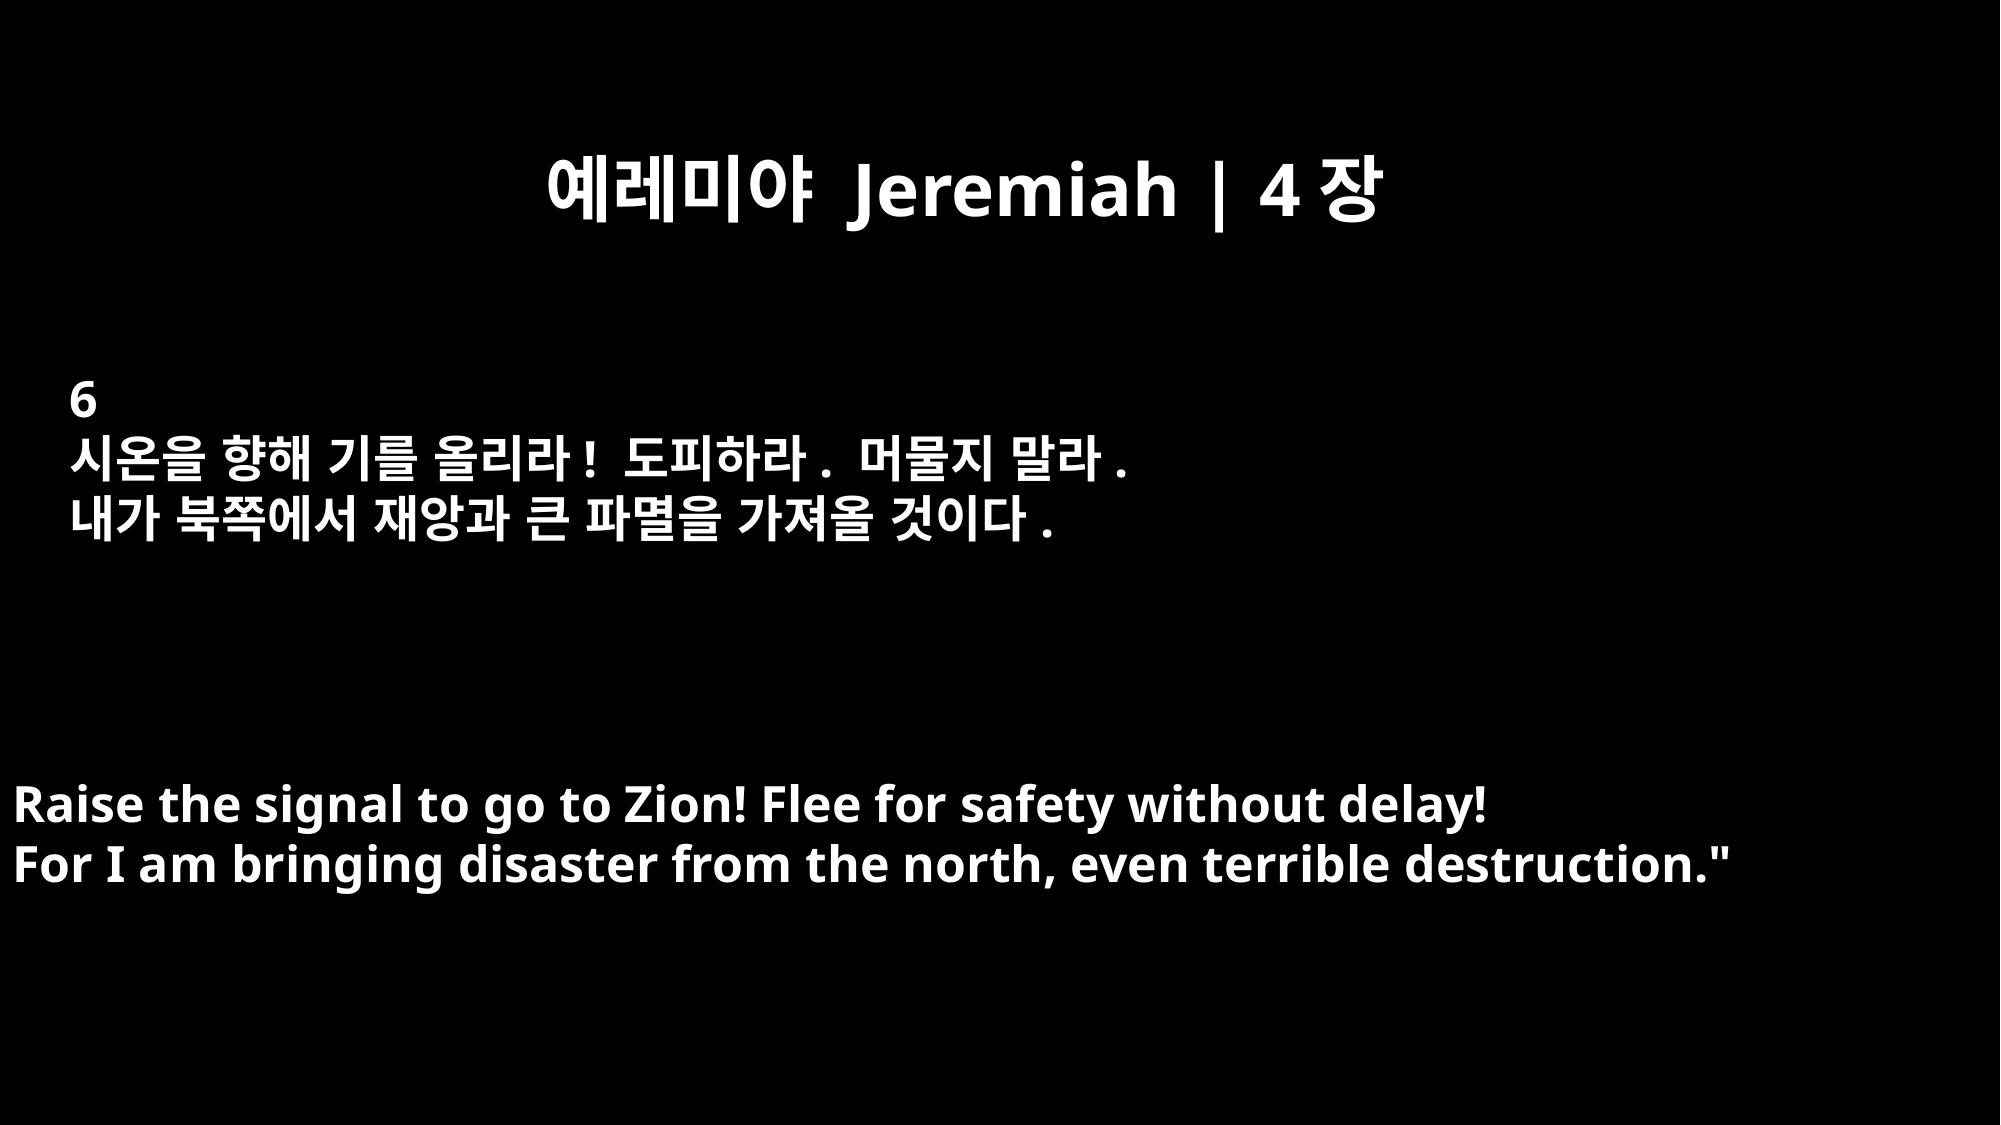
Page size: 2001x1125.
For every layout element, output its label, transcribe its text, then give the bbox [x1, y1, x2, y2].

text_box 6 시온을 향해 기를 올리라! 도피하라. 머물지 말라. 내가 북쪽에서 재앙과 큰 파멸을 가져올 것이다. [55, 359, 1144, 555]
text_box 예레미야 Jeremiah | 4장 [530, 136, 1401, 239]
text_box Raise the signal to go to Zion! Flee for safety without delay! For I am bringing disaster from the north, even terrible destruction." [0, 764, 1748, 900]
